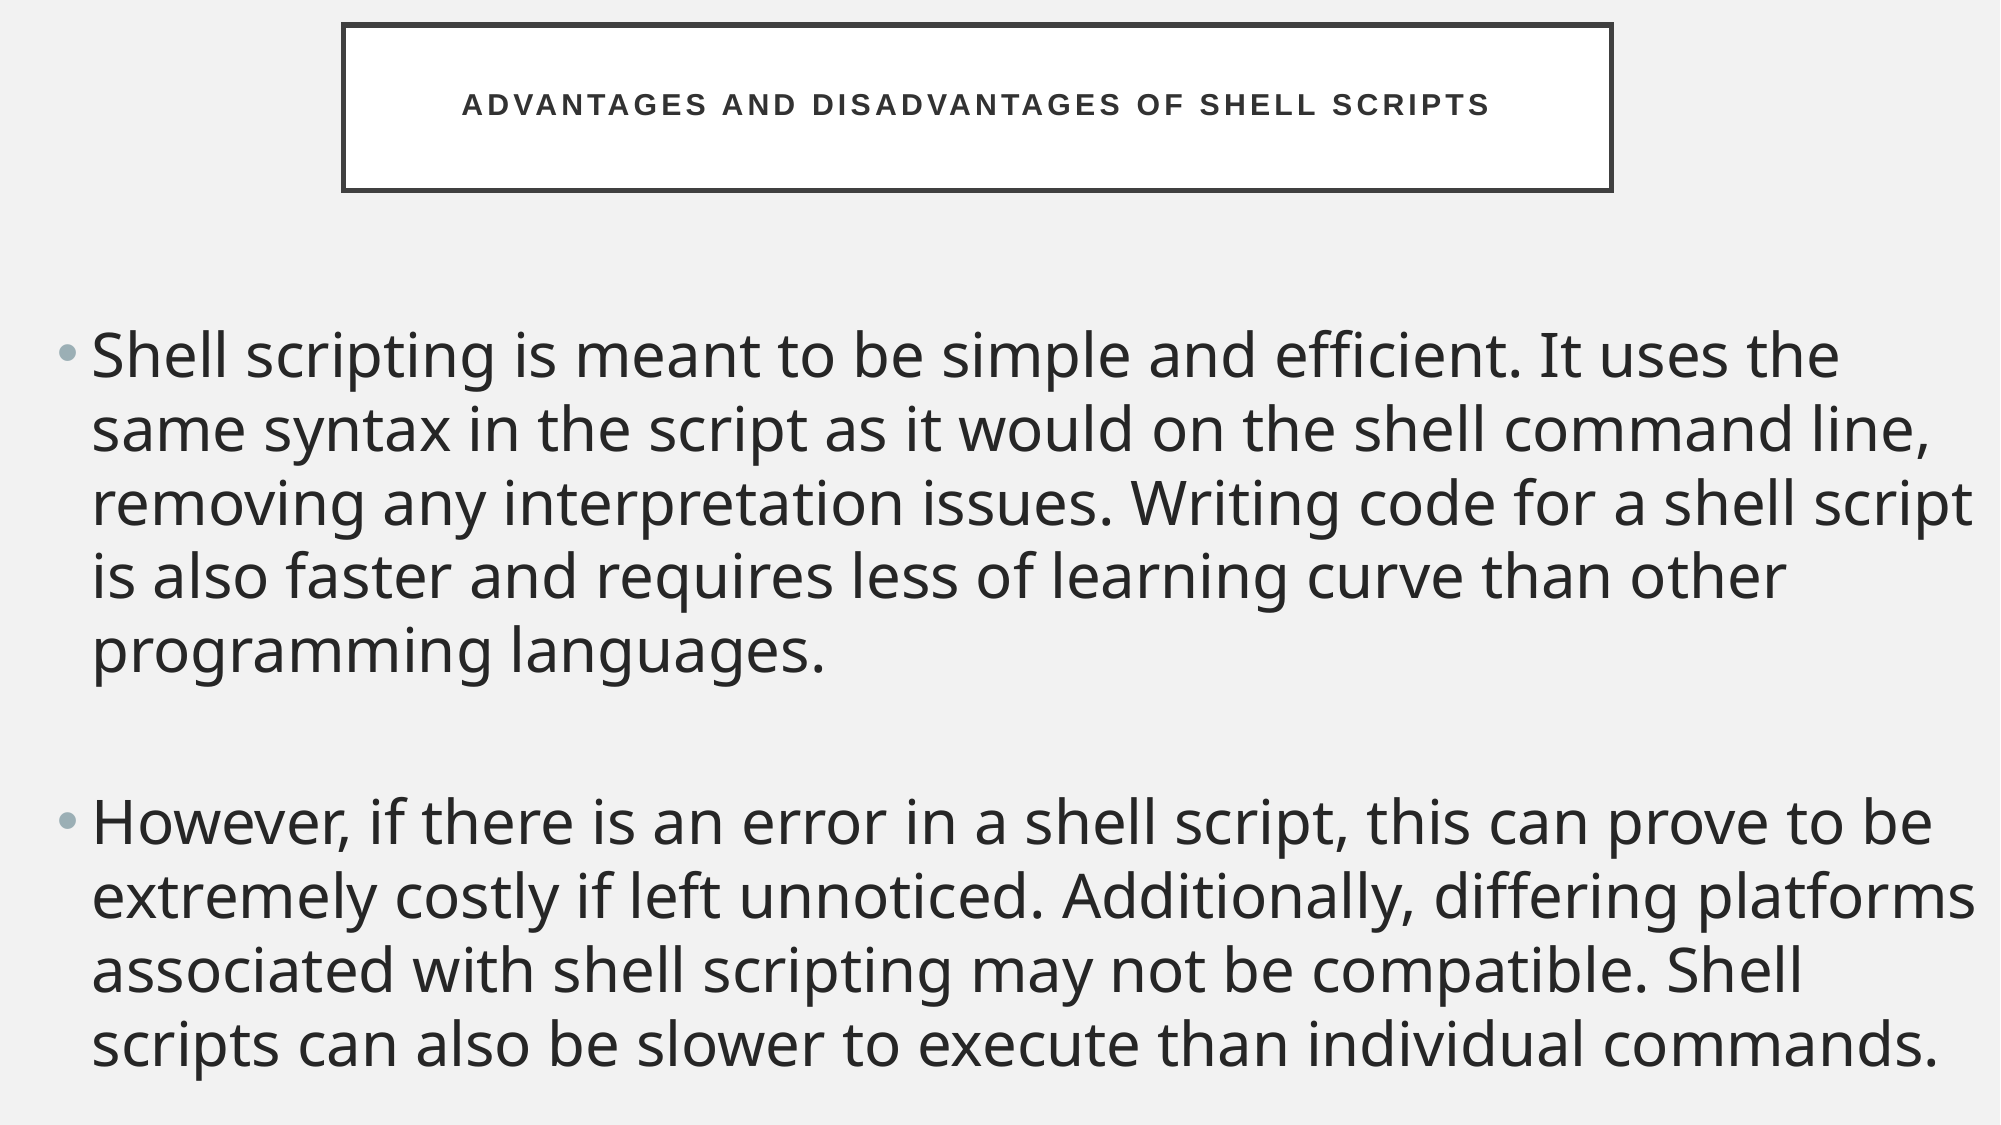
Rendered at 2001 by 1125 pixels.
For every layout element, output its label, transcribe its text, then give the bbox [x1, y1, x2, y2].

list Shell scripting is meant to be simple and efficient. It uses the same syntax in the script as it would on the shell command line, removing any interpretation issues. Writing code for a shell script is also faster and requires less of learning curve than other programming languages. However, if there is an error in a shell script, this can prove to be extremely costly if left unnoticed. Additionally, differing platforms associated with shell scripting may not be compatible. Shell scripts can also be slower to execute than individual commands. [41, 308, 2000, 1100]
title Advantages and disadvantages of shell scripts [341, 22, 1614, 193]
